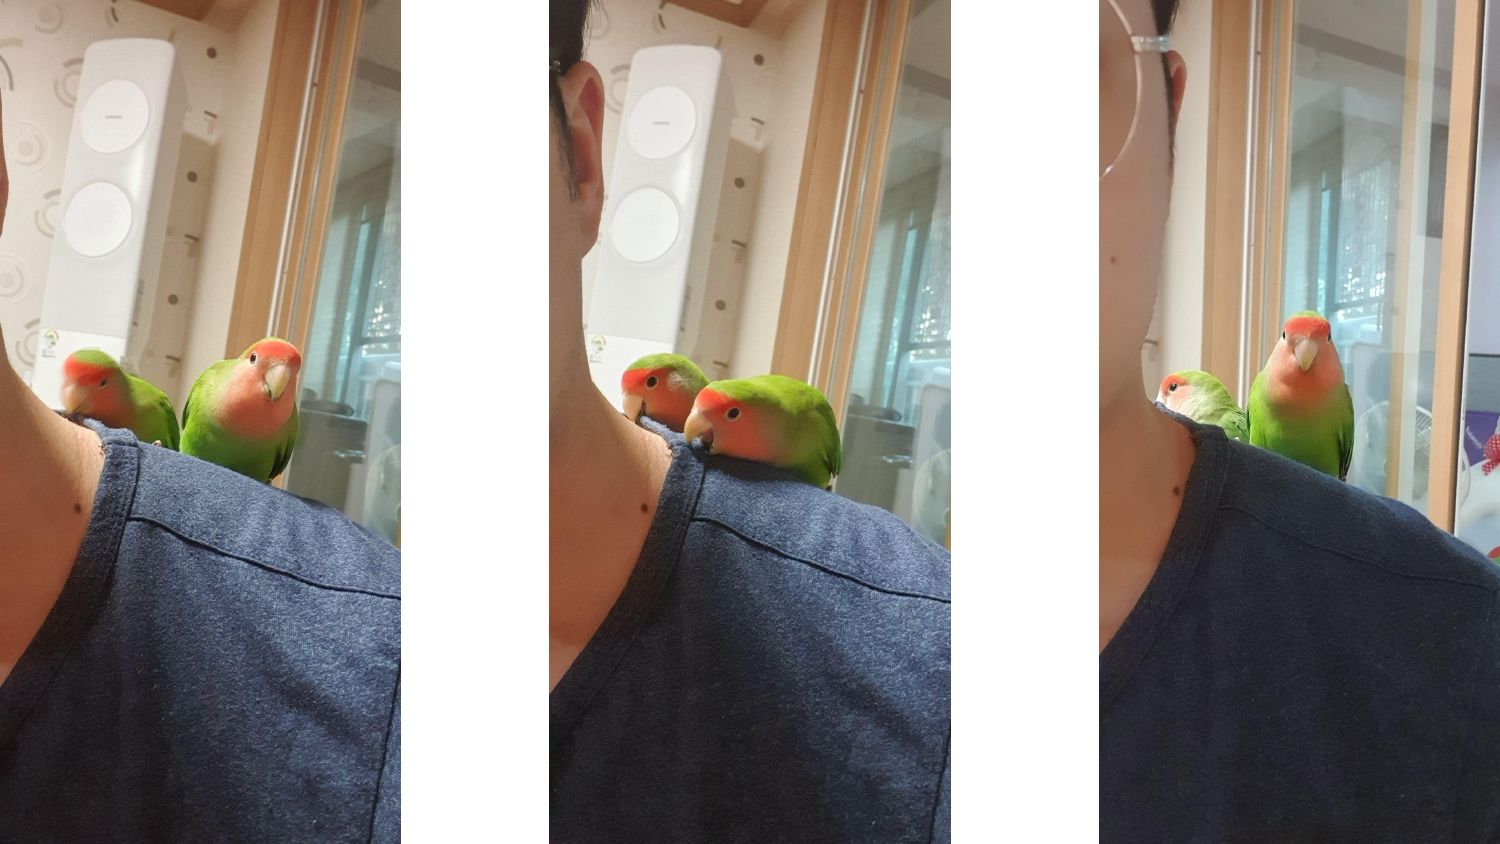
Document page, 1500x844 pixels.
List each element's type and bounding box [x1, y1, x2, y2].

picture [549, 0, 951, 844]
picture [1098, 0, 1500, 844]
picture [0, 0, 402, 844]
